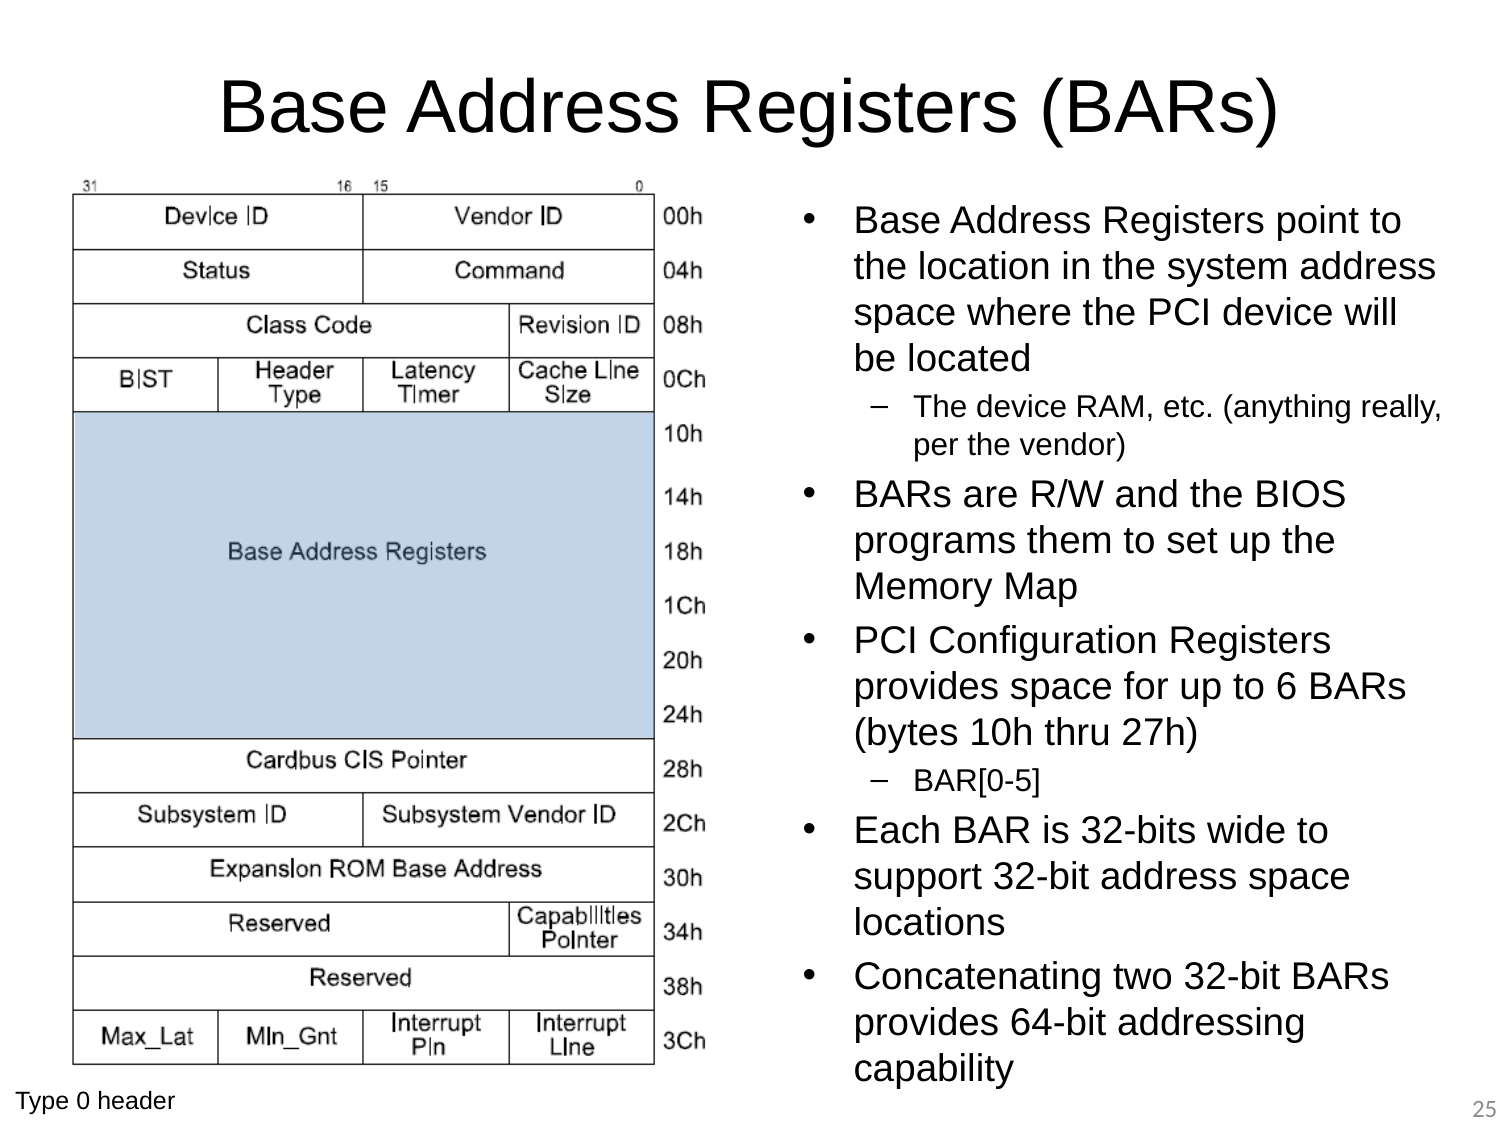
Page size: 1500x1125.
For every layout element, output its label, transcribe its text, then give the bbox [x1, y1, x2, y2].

title Base Address Registers (BARs) [75, 24, 1425, 180]
slide_number 25 [1162, 1077, 1500, 1125]
text_box Type 0 header [0, 1077, 191, 1122]
picture [62, 174, 713, 1073]
list Base Address Registers point to the location in the system address space where the PCI device will be located The device RAM, etc. (anything really, per the vendor) BARs are R/W and the BIOS programs them to set up the Memory Map PCI Configuration Registers provides space for up to 6 BARs (bytes 10h thru 27h) BAR[0-5] Each BAR is 32-bits wide to support 32-bit address space locations Concatenating two 32-bit BARs provides 64-bit addressing capability [787, 187, 1463, 1100]
